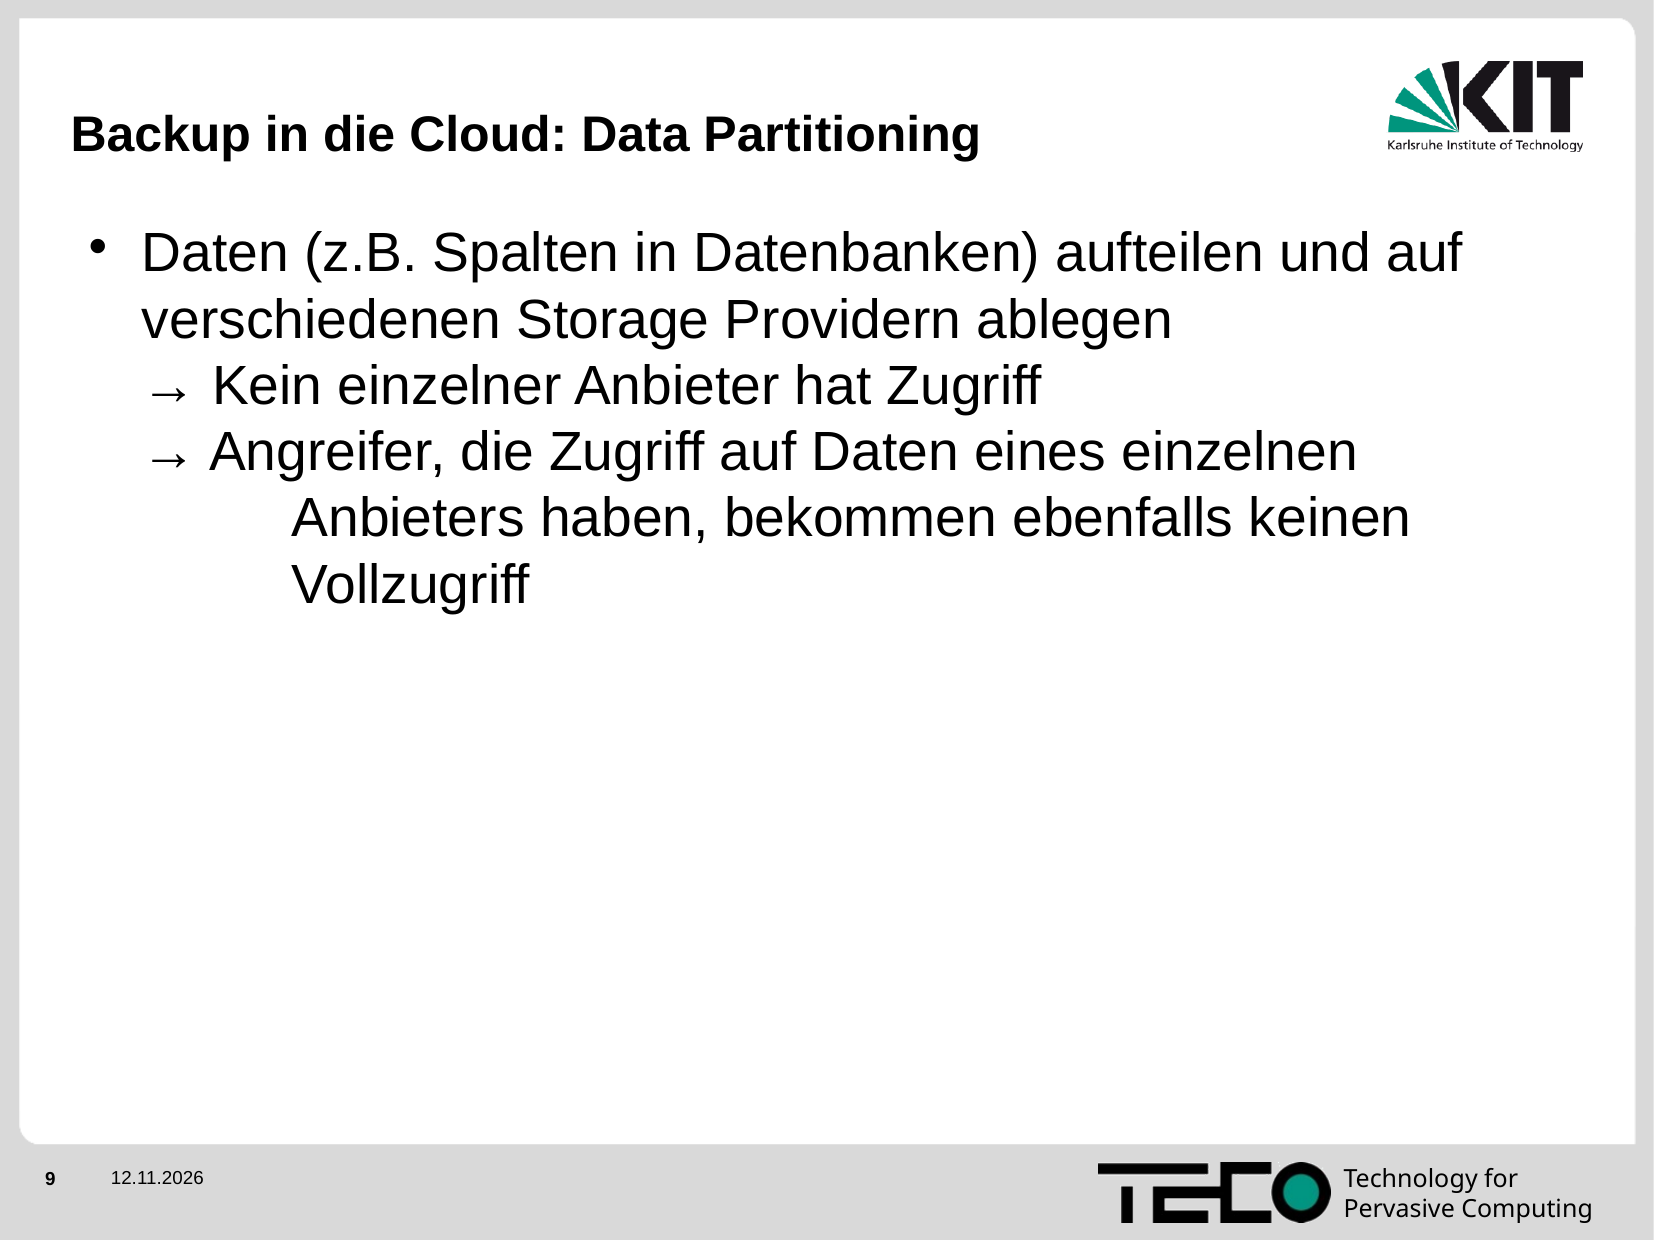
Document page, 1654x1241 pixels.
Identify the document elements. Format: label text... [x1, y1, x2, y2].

text_box Daten (z.B. Spalten in Datenbanken) aufteilen und auf verschiedenen Storage Providern ablegen → Kein einzelner Anbieter hat Zugriff → Angreifer, die Zugriff auf Daten eines einzelnen Anbieters haben, bekommen ebenfalls keinen Vollzugriff [70, 216, 1582, 1102]
picture [0, 0, 1654, 1240]
text_box Backup in die Cloud: Data Partitioning [70, 60, 1361, 162]
